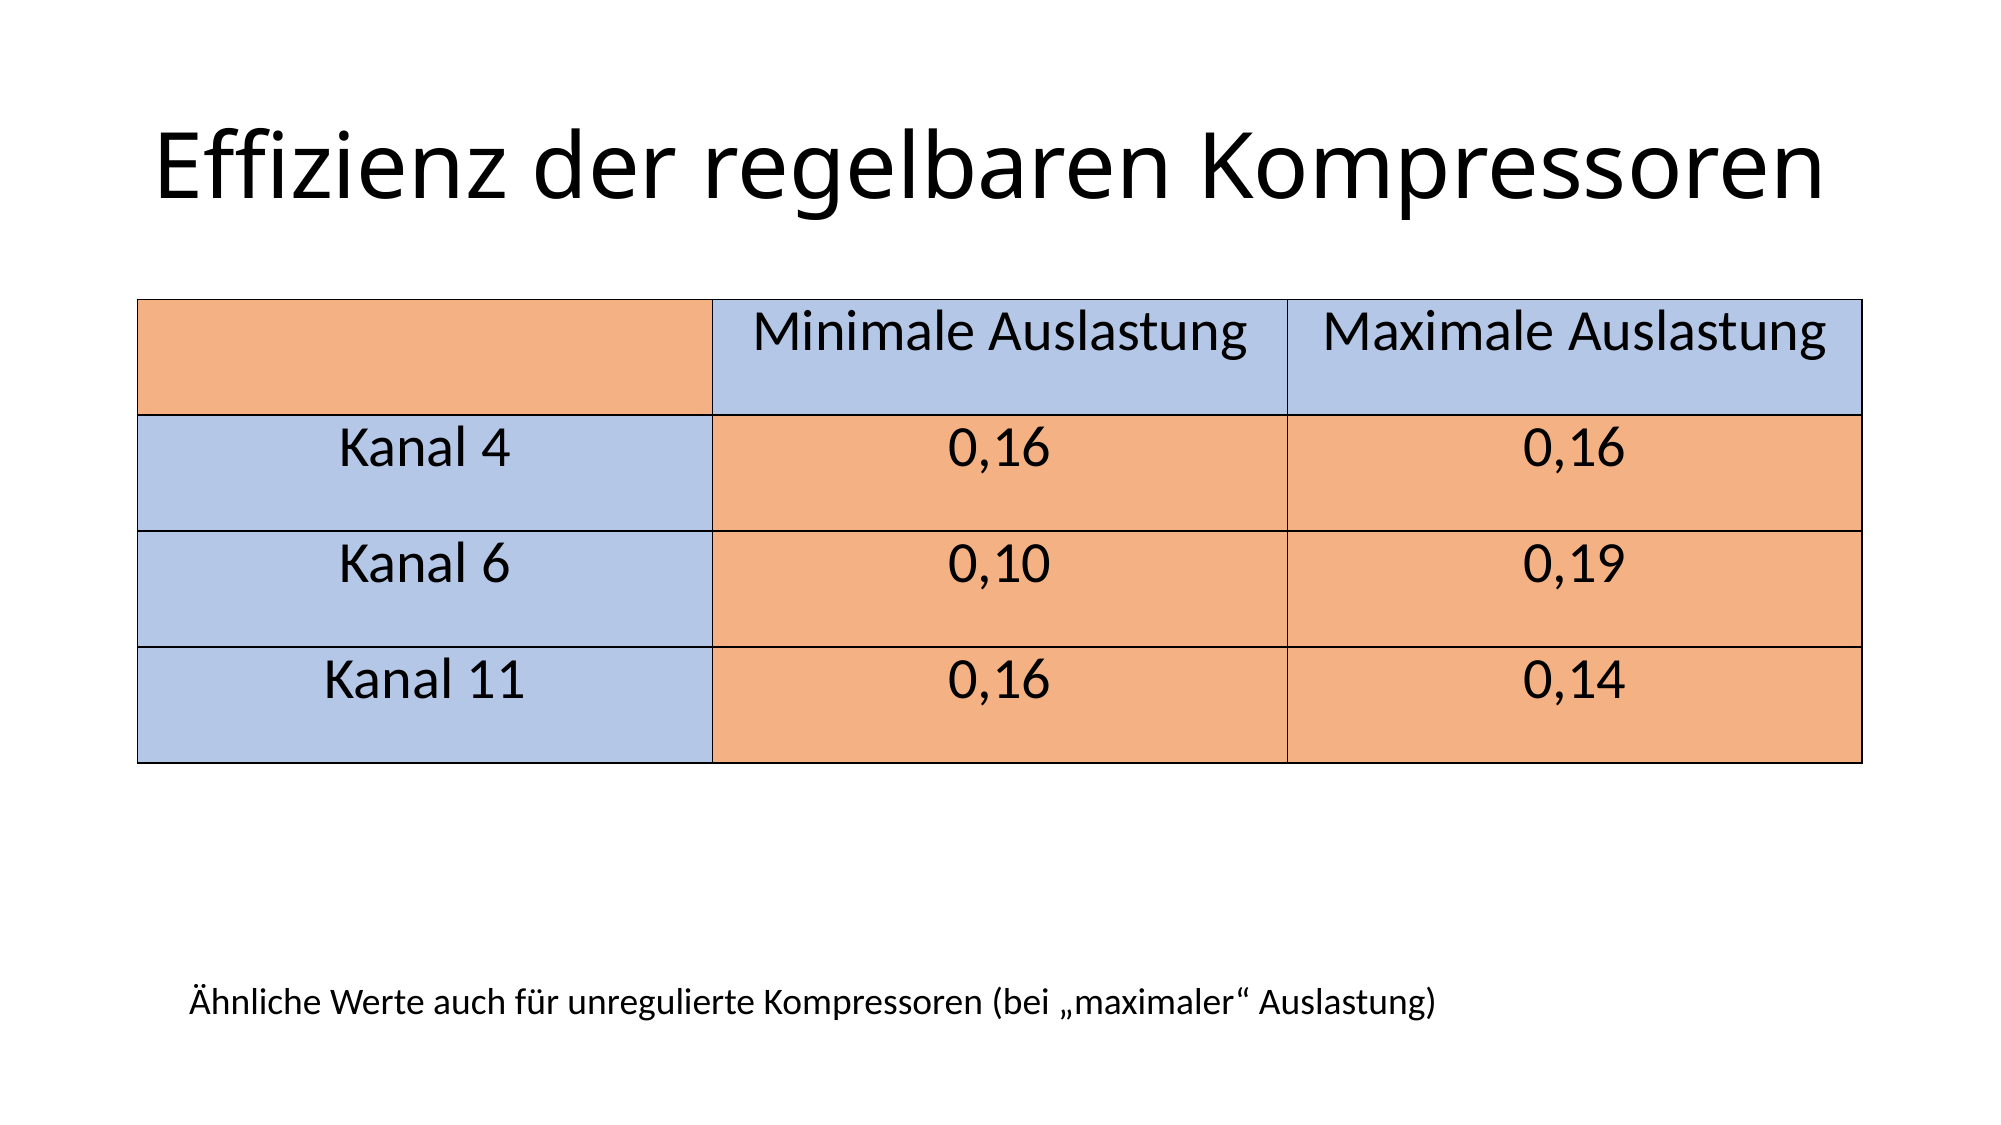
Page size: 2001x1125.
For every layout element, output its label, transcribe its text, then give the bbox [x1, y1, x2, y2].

title Effizienz der regelbaren Kompressoren [137, 59, 1863, 278]
